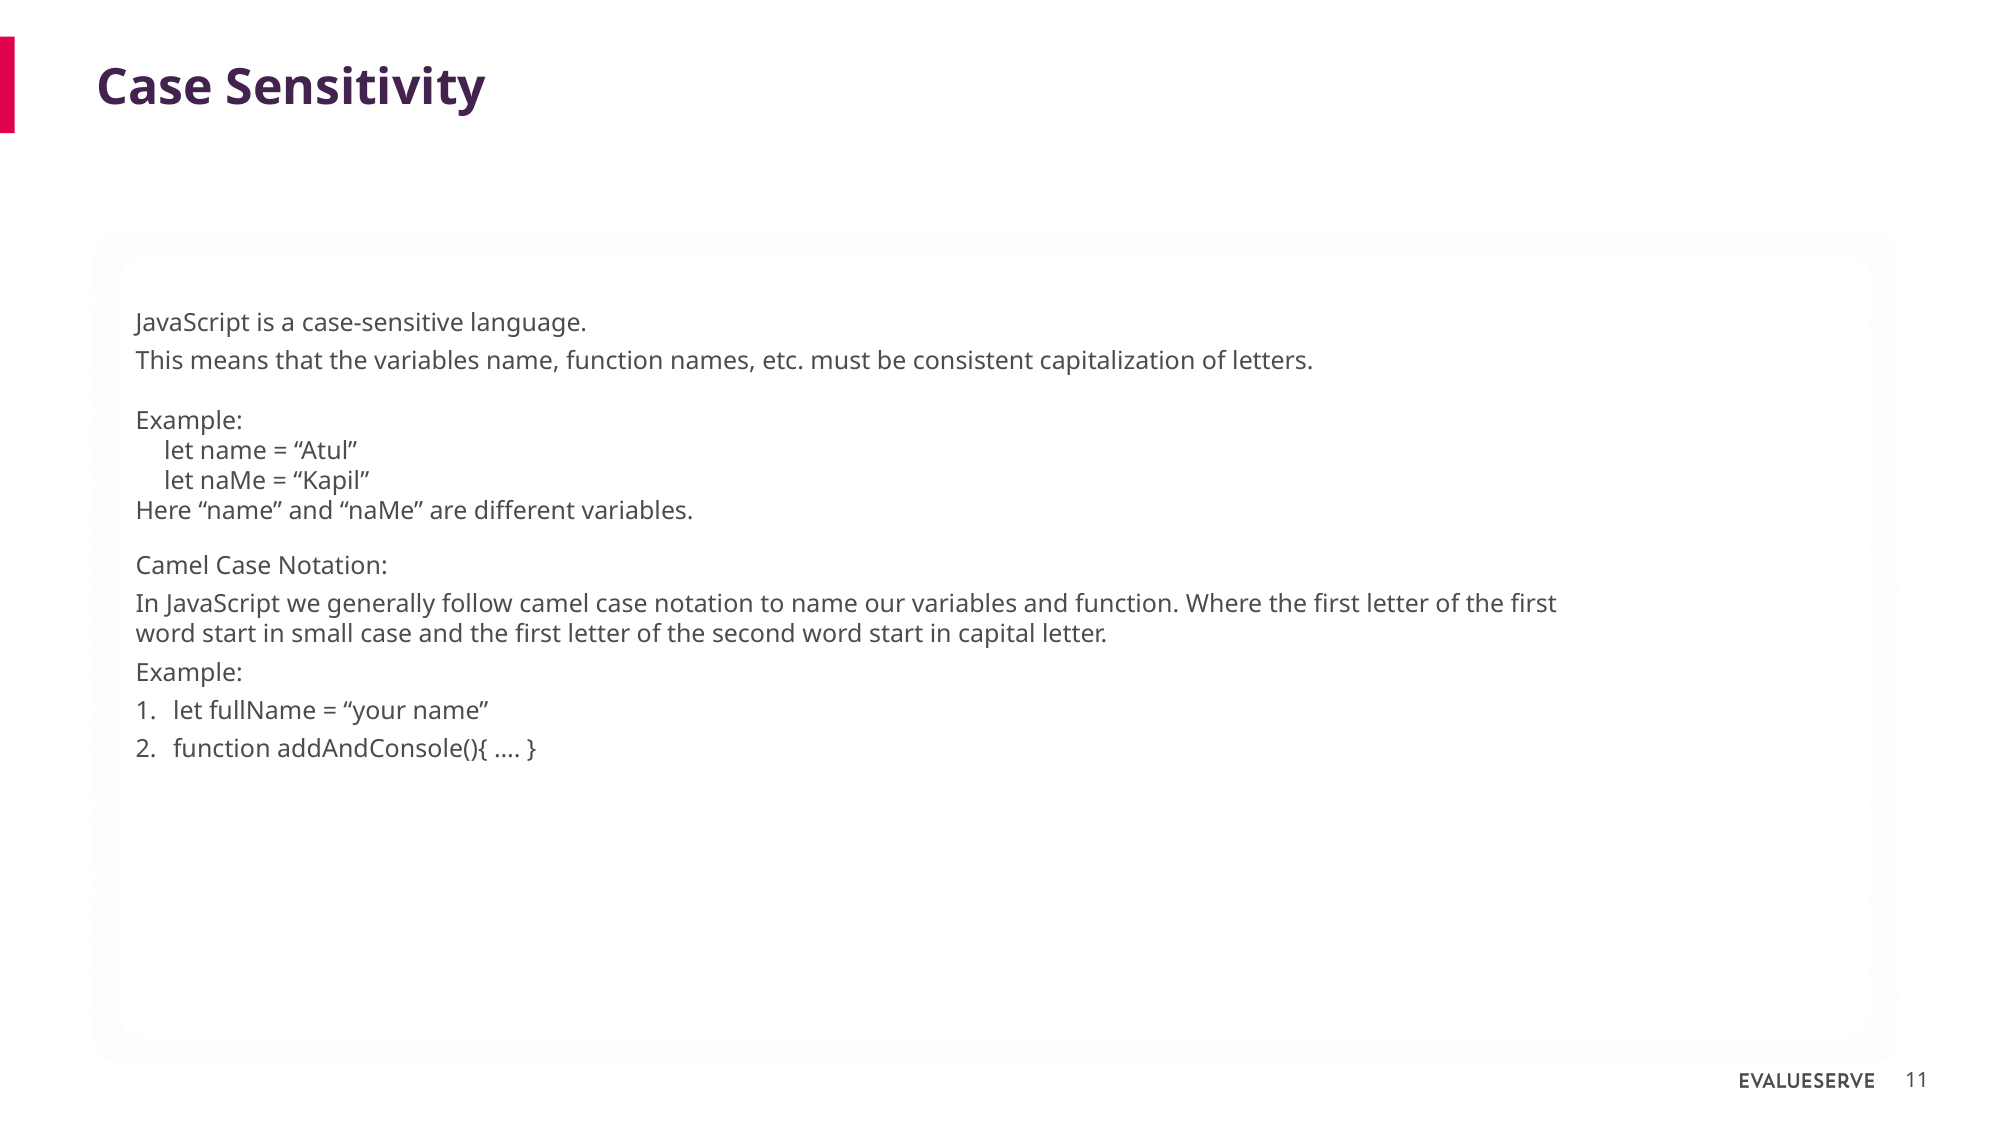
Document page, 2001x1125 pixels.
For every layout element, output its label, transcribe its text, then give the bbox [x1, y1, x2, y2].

picture [1740, 1073, 1874, 1088]
text_box JavaScript is a case-sensitive language. This means that the variables name, function names, etc. must be consistent capitalization of letters. Example: let name = “Atul” let naMe = “Kapil” Here “name” and “naMe” are different variables. Camel Case Notation: In JavaScript we generally follow camel case notation to name our variables and function. Where the first letter of the first word start in small case and the first letter of the second word start in capital letter. Example: let fullName = “your name” function addAndConsole(){ …. } [120, 299, 1602, 770]
slide_number 11 [1885, 1061, 1949, 1100]
text_box [119, 253, 1872, 1040]
text_box [92, 230, 1899, 1064]
title Case Sensitivity [96, 36, 1898, 134]
